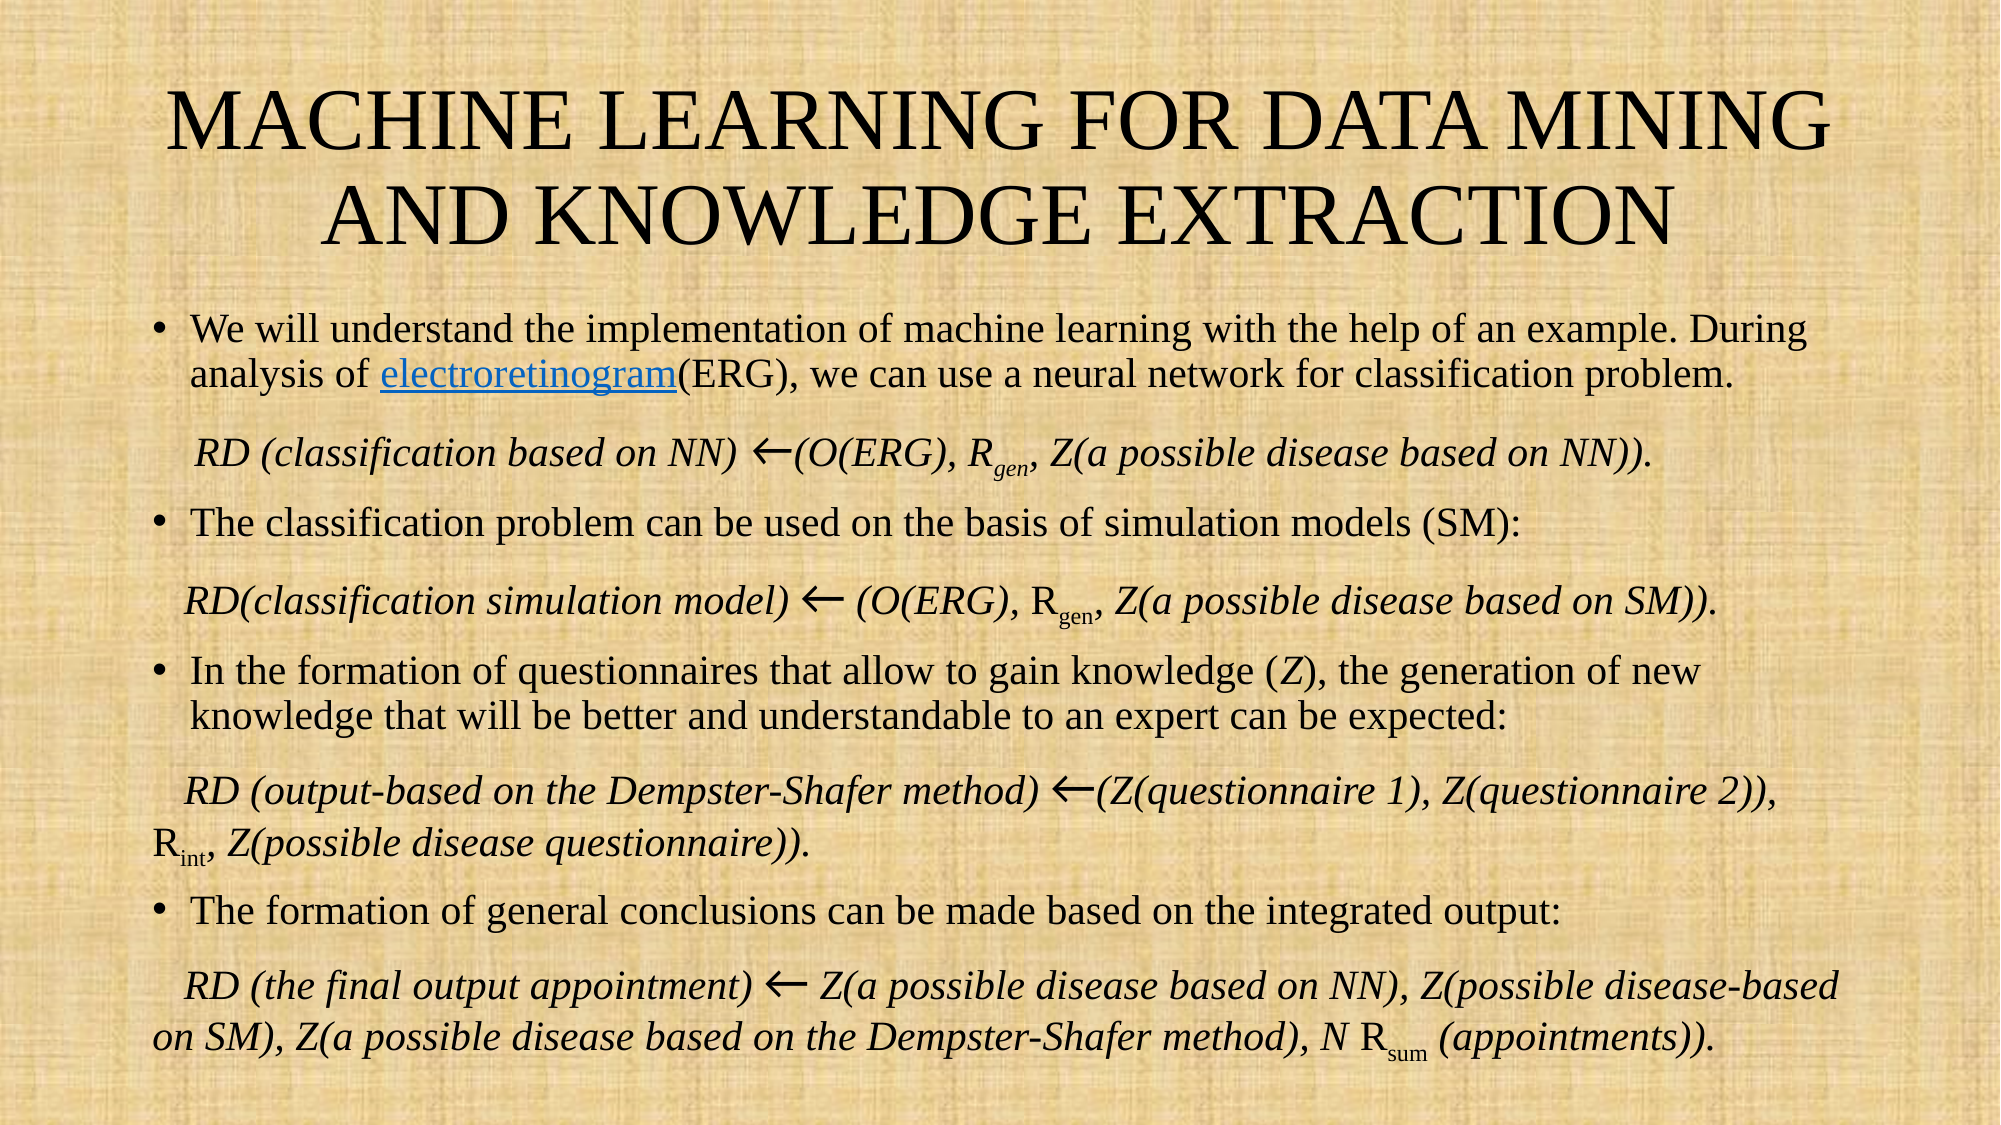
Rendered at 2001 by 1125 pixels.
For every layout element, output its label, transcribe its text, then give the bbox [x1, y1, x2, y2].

title MACHINE LEARNING FOR DATA MINING AND KNOWLEDGE EXTRACTION [137, 59, 1863, 278]
picture [0, 0, 2000, 1125]
list We will understand the implementation of machine learning with the help of an example. During analysis of electroretinogram(ERG), we can use a neural network for classification problem. RD (classification based on NN) ←(O(ERG), Rgen, Z(a possible disease based on NN)). The classification problem can be used on the basis of simulation models (SM): RD(classification simulation model) ← (O(ERG), Rgen, Z(a possible disease based on SM)). In the formation of questionnaires that allow to gain knowledge (Z), the generation of new knowledge that will be better and understandable to an expert can be expected: RD (output-based on the Dempster-Shafer method) ←(Z(questionnaire 1), Z(questionnaire 2)), Rint, Z(possible disease questionnaire)). The formation of general conclusions can be made based on the integrated output: RD (the final output appointment) ← Z(a possible disease based on NN), Z(possible disease-based on SM), Z(a possible disease based on the Dempster-Shafer method), N Rsum (appointments)). [137, 299, 1863, 1014]
